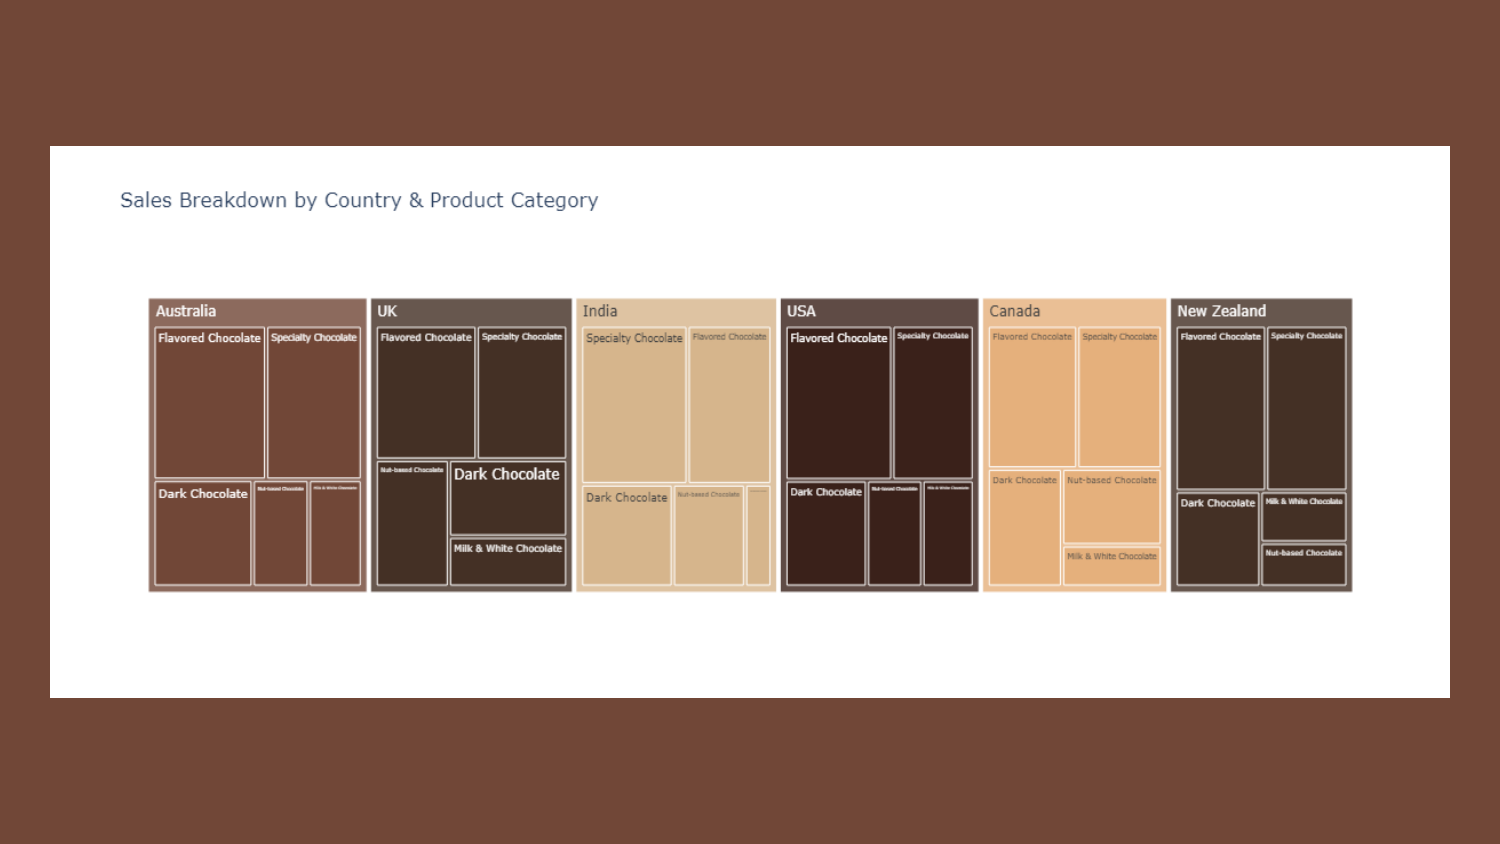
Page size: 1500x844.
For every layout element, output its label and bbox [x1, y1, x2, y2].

picture [49, 145, 1451, 698]
